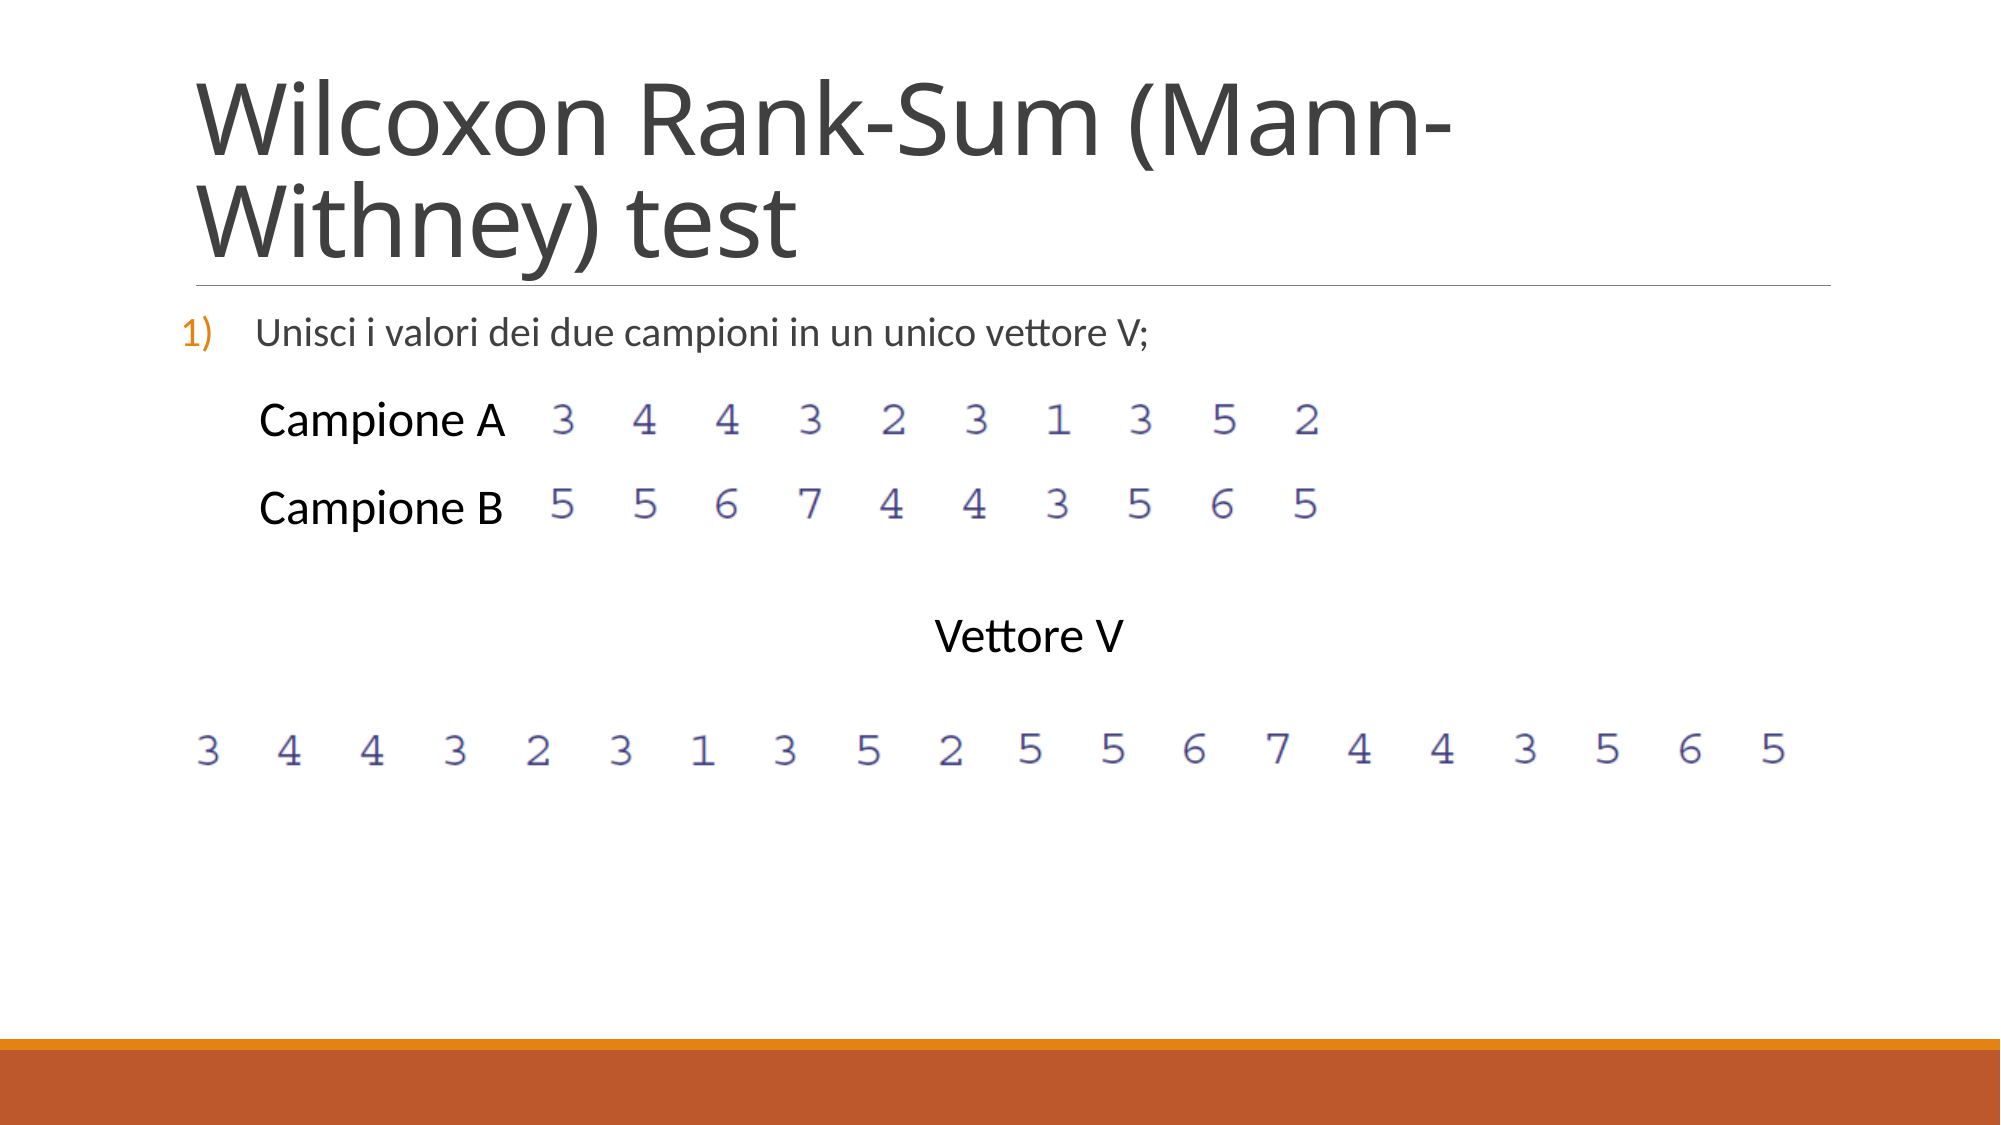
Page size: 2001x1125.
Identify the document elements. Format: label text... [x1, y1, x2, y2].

text_box Campione B [244, 467, 525, 543]
title Wilcoxon Rank-Sum (Mann-Withney) test [180, 47, 1830, 285]
text_box Vettore V [919, 595, 1200, 671]
text_box Campione A [244, 378, 525, 454]
picture [535, 375, 1349, 455]
picture [179, 706, 1797, 787]
list Unisci i valori dei due campioni in un unico vettore V; [180, 302, 1830, 963]
picture [523, 473, 1328, 534]
